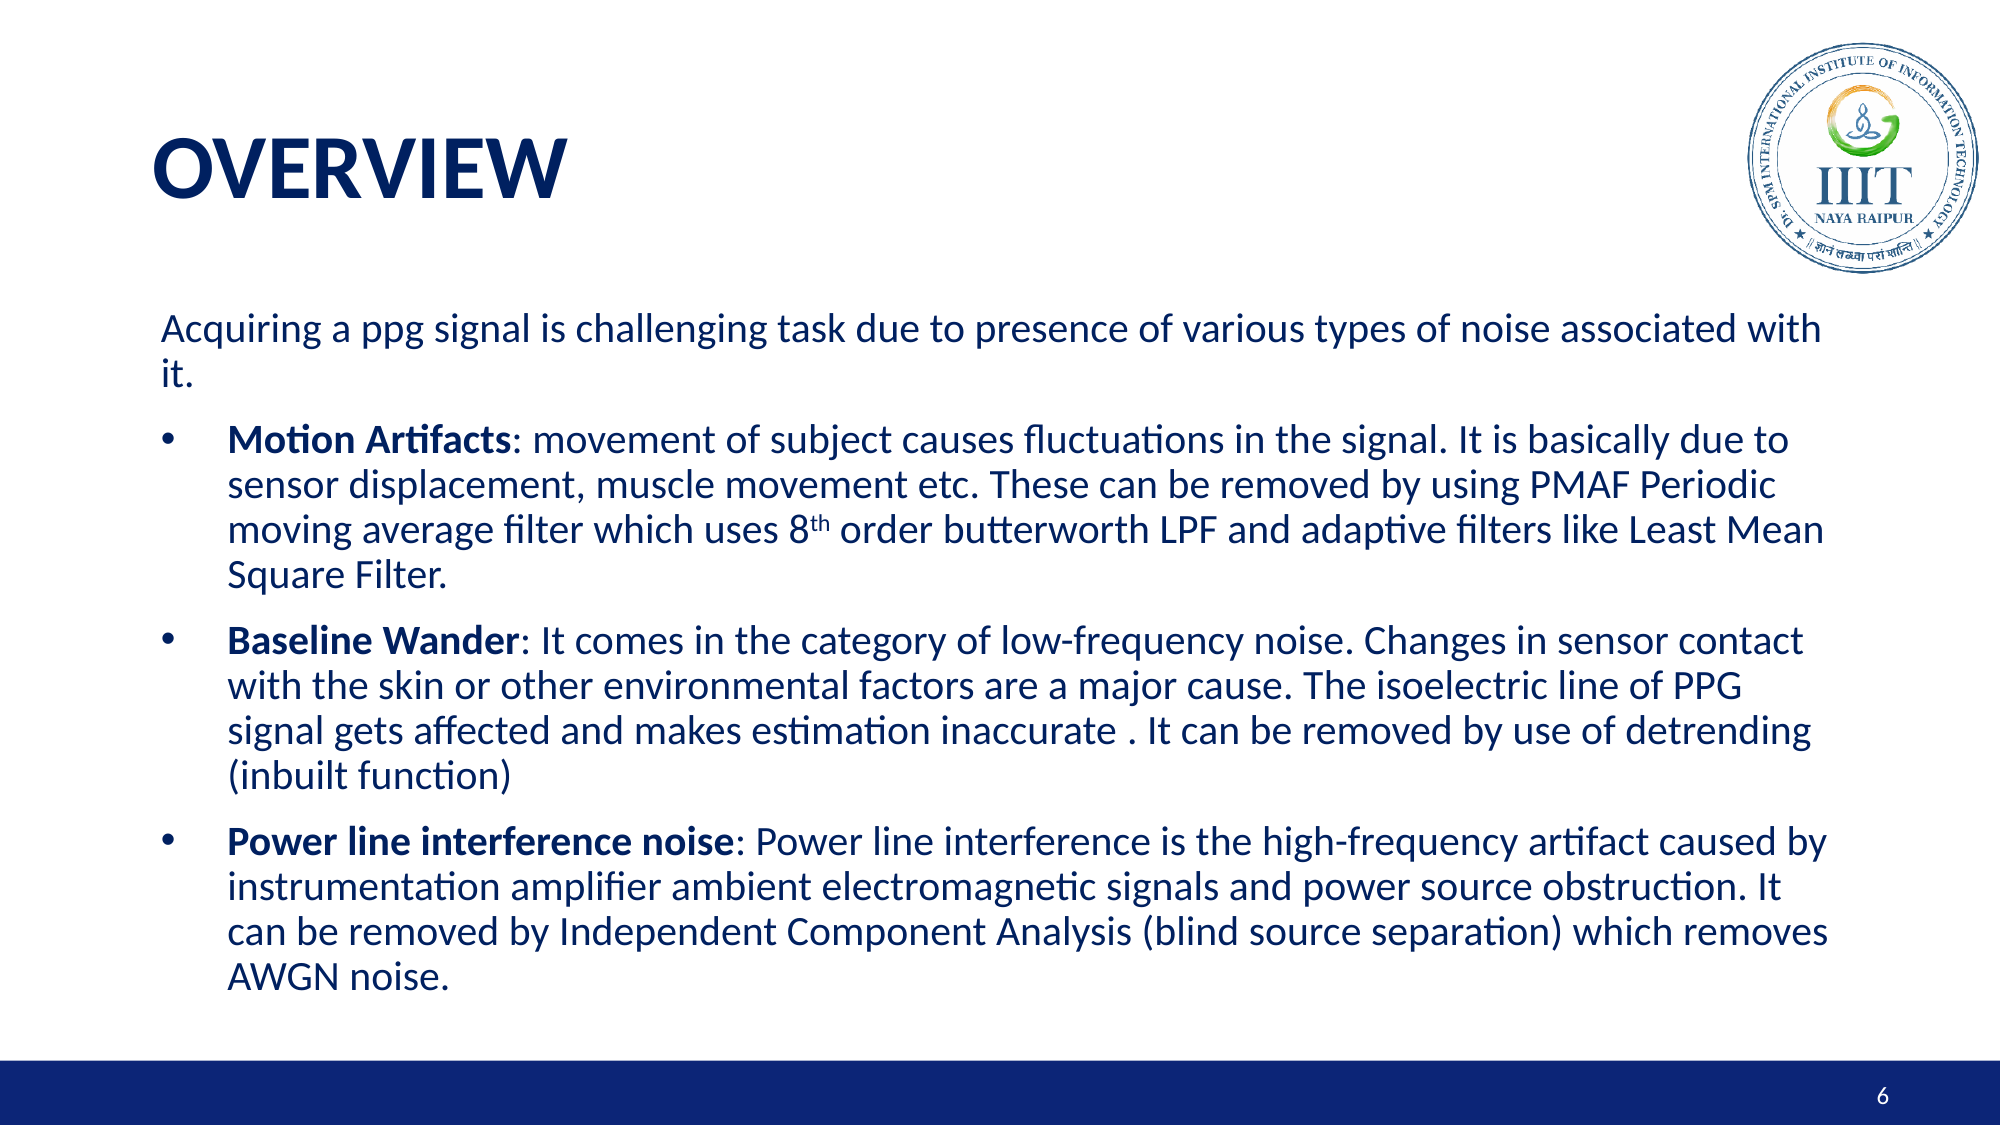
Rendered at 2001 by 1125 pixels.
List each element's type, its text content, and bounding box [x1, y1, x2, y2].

list Acquiring a ppg signal is challenging task due to presence of various types of noise associated with it. Motion Artifacts: movement of subject causes fluctuations in the signal. It is basically due to sensor displacement, muscle movement etc. These can be removed by using PMAF Periodic moving average filter which uses 8th order butterworth LPF and adaptive filters like Least Mean Square Filter. Baseline Wander: It comes in the category of low-frequency noise. Changes in sensor contact with the skin or other environmental factors are a major cause. The isoelectric line of PPG signal gets affected and makes estimation inaccurate . It can be removed by use of detrending (inbuilt function) Power line interference noise: Power line interference is the high-frequency artifact caused by instrumentation amplifier ambient electromagnetic signals and power source obstruction. It can be removed by Independent Component Analysis (blind source separation) which removes AWGN noise. [137, 299, 1863, 1014]
picture [1742, 37, 1983, 278]
title OVERVIEW [137, 59, 1863, 278]
slide_number 6 [1579, 1065, 1905, 1125]
